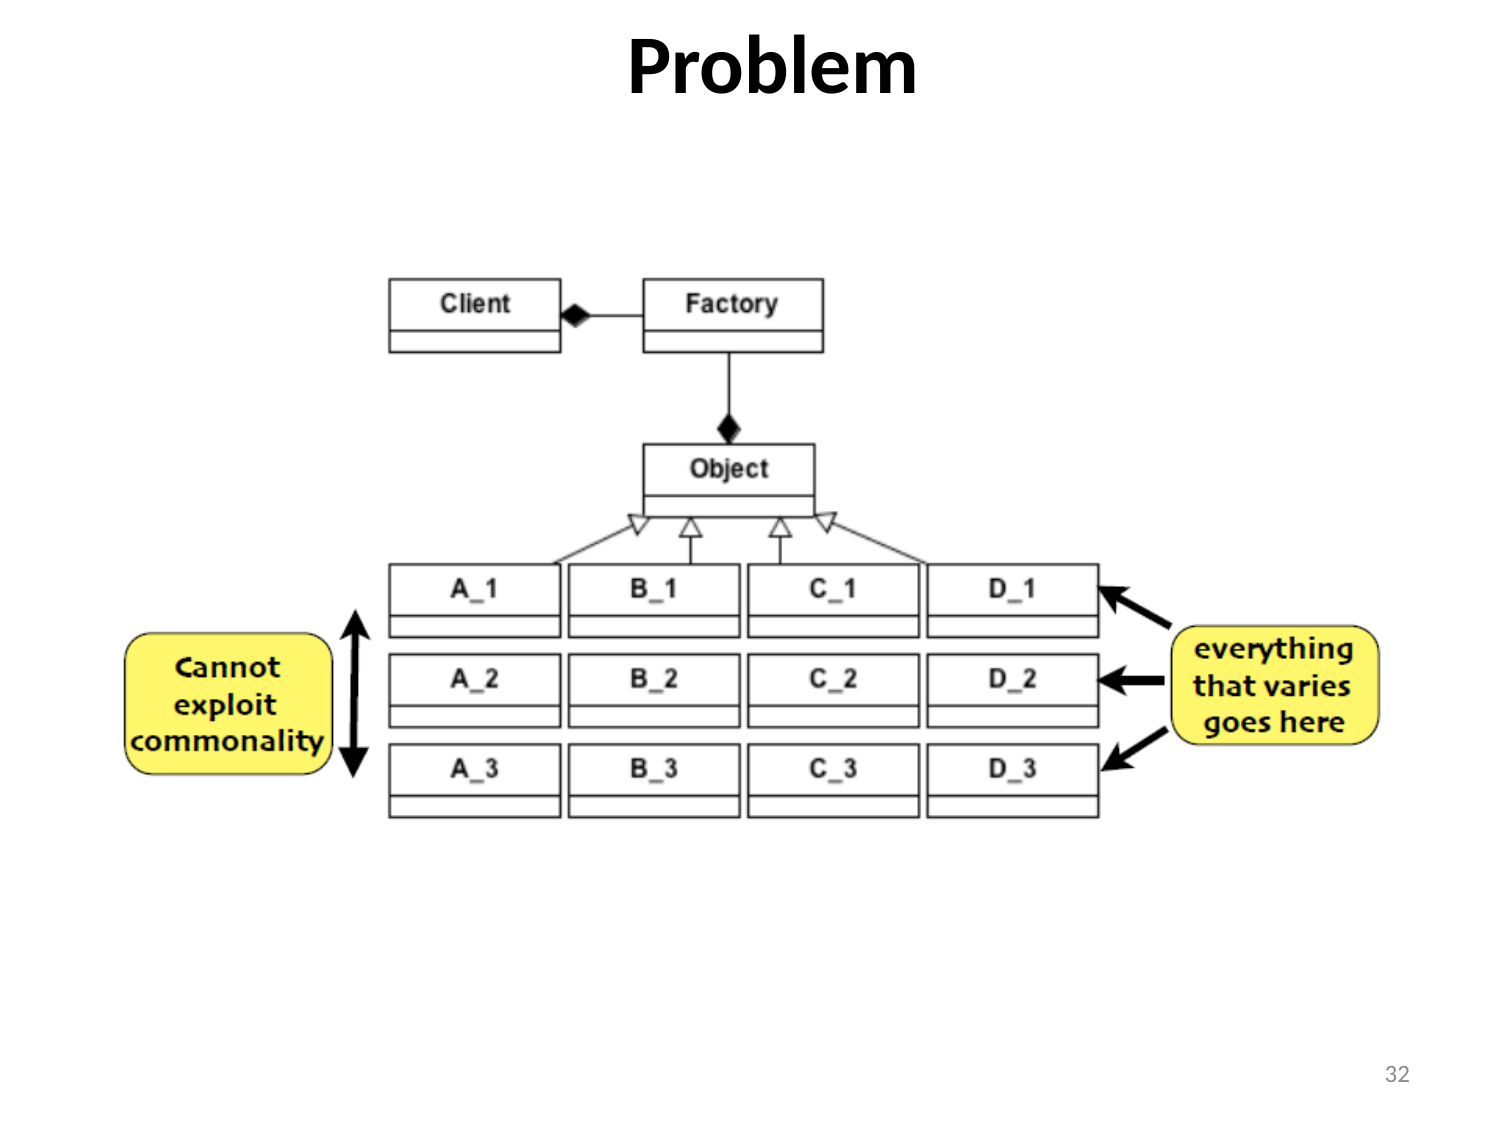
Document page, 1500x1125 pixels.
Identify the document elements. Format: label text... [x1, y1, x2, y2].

text_box Problem [147, 2, 1400, 118]
picture [106, 239, 1394, 886]
slide_number 32 [1074, 1042, 1425, 1103]
